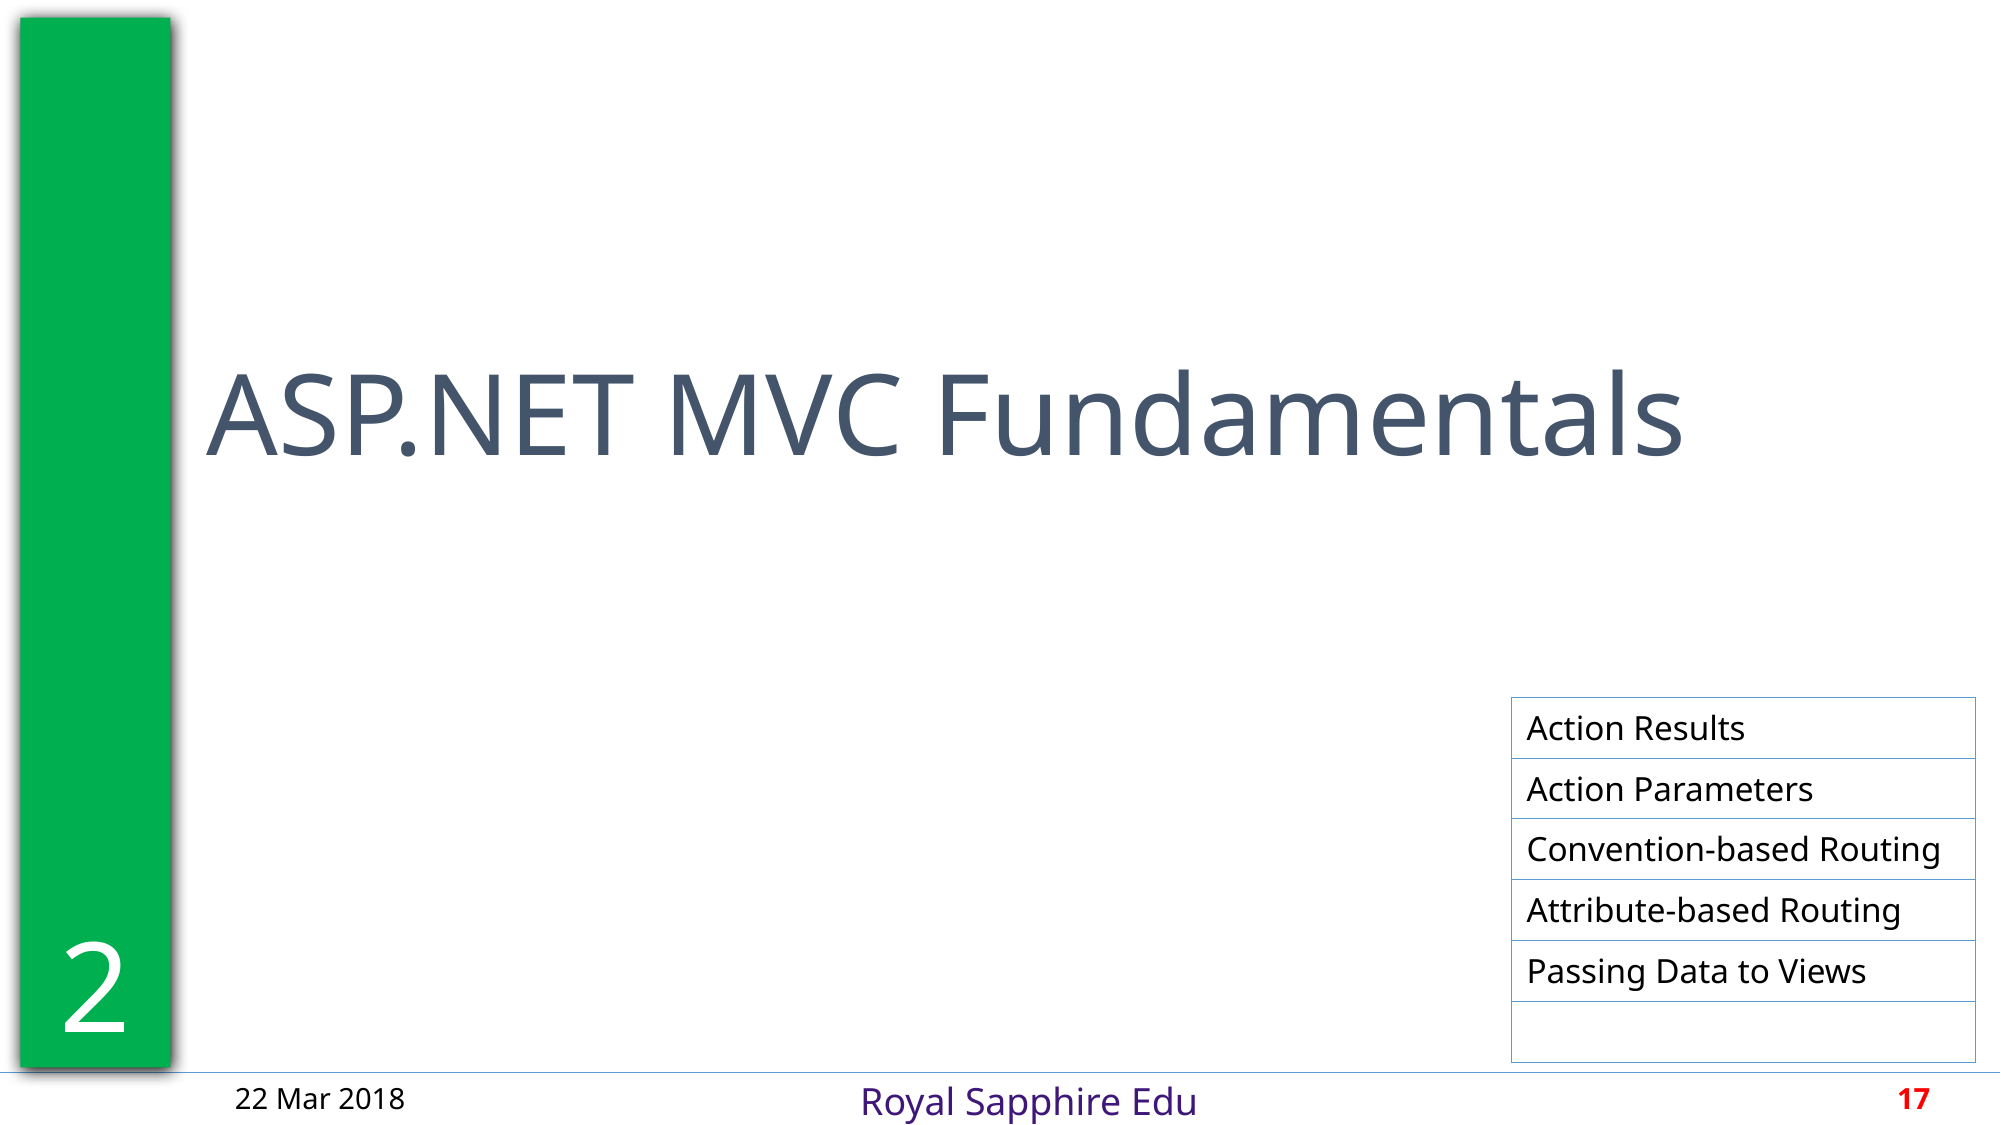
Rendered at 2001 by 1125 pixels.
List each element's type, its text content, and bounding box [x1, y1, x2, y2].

table_cell Attribute-based Routing [1512, 880, 1975, 940]
table_header Action Results [1512, 698, 1975, 758]
table_cell Action Parameters [1512, 759, 1975, 818]
table_cell Passing Data to Views [1512, 941, 1975, 1001]
table_cell Convention-based Routing [1512, 819, 1975, 879]
list ASP.NET MVC Fundamentals [192, 340, 1946, 488]
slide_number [220, 1072, 671, 1115]
table_cell [1512, 1002, 1975, 1062]
list 2 [20, 17, 171, 1068]
slide_number 17 [1495, 1072, 1946, 1115]
